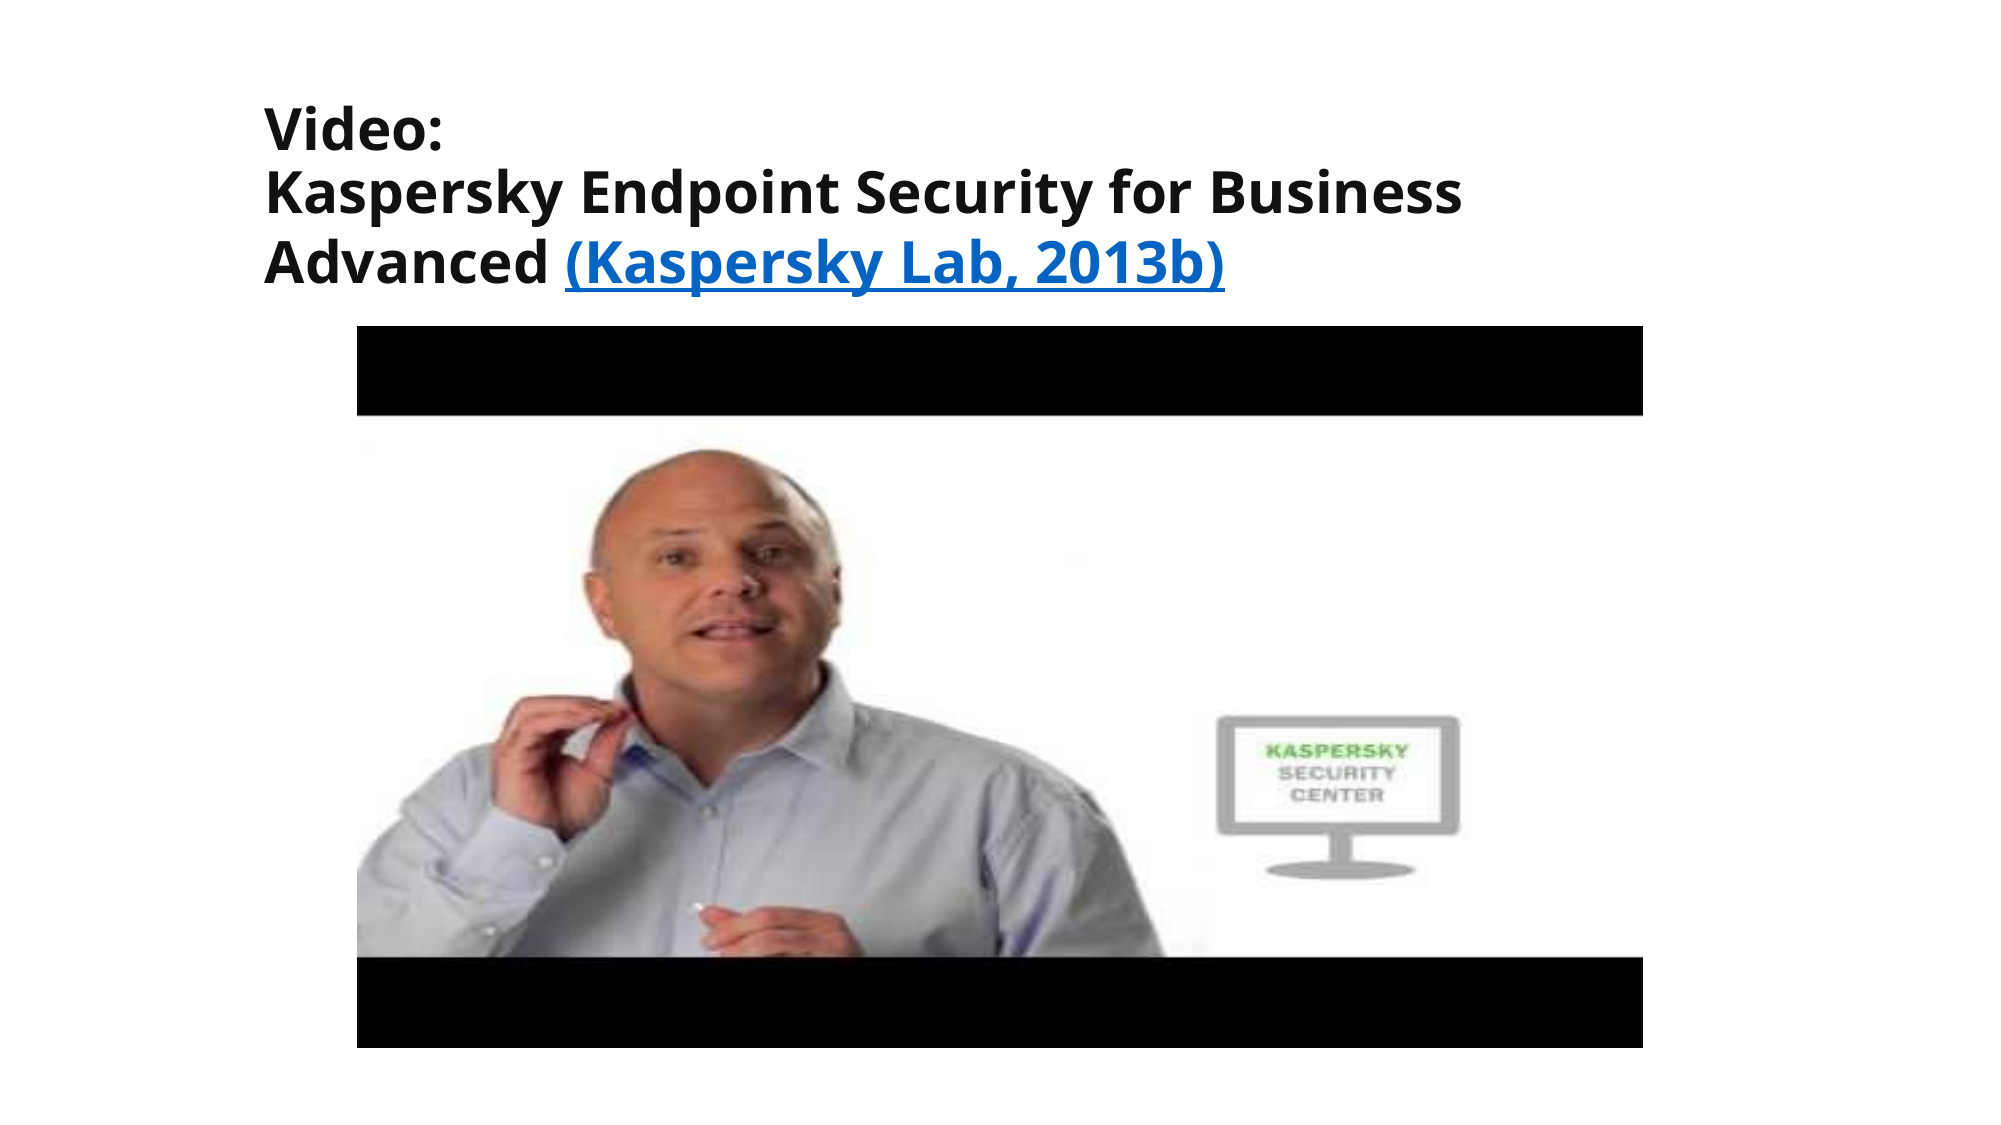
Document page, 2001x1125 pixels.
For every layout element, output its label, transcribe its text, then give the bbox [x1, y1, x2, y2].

title Video: Kaspersky Endpoint Security for Business Advanced (Kaspersky Lab, 2013b) [249, 0, 1750, 326]
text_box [356, 325, 1644, 1049]
